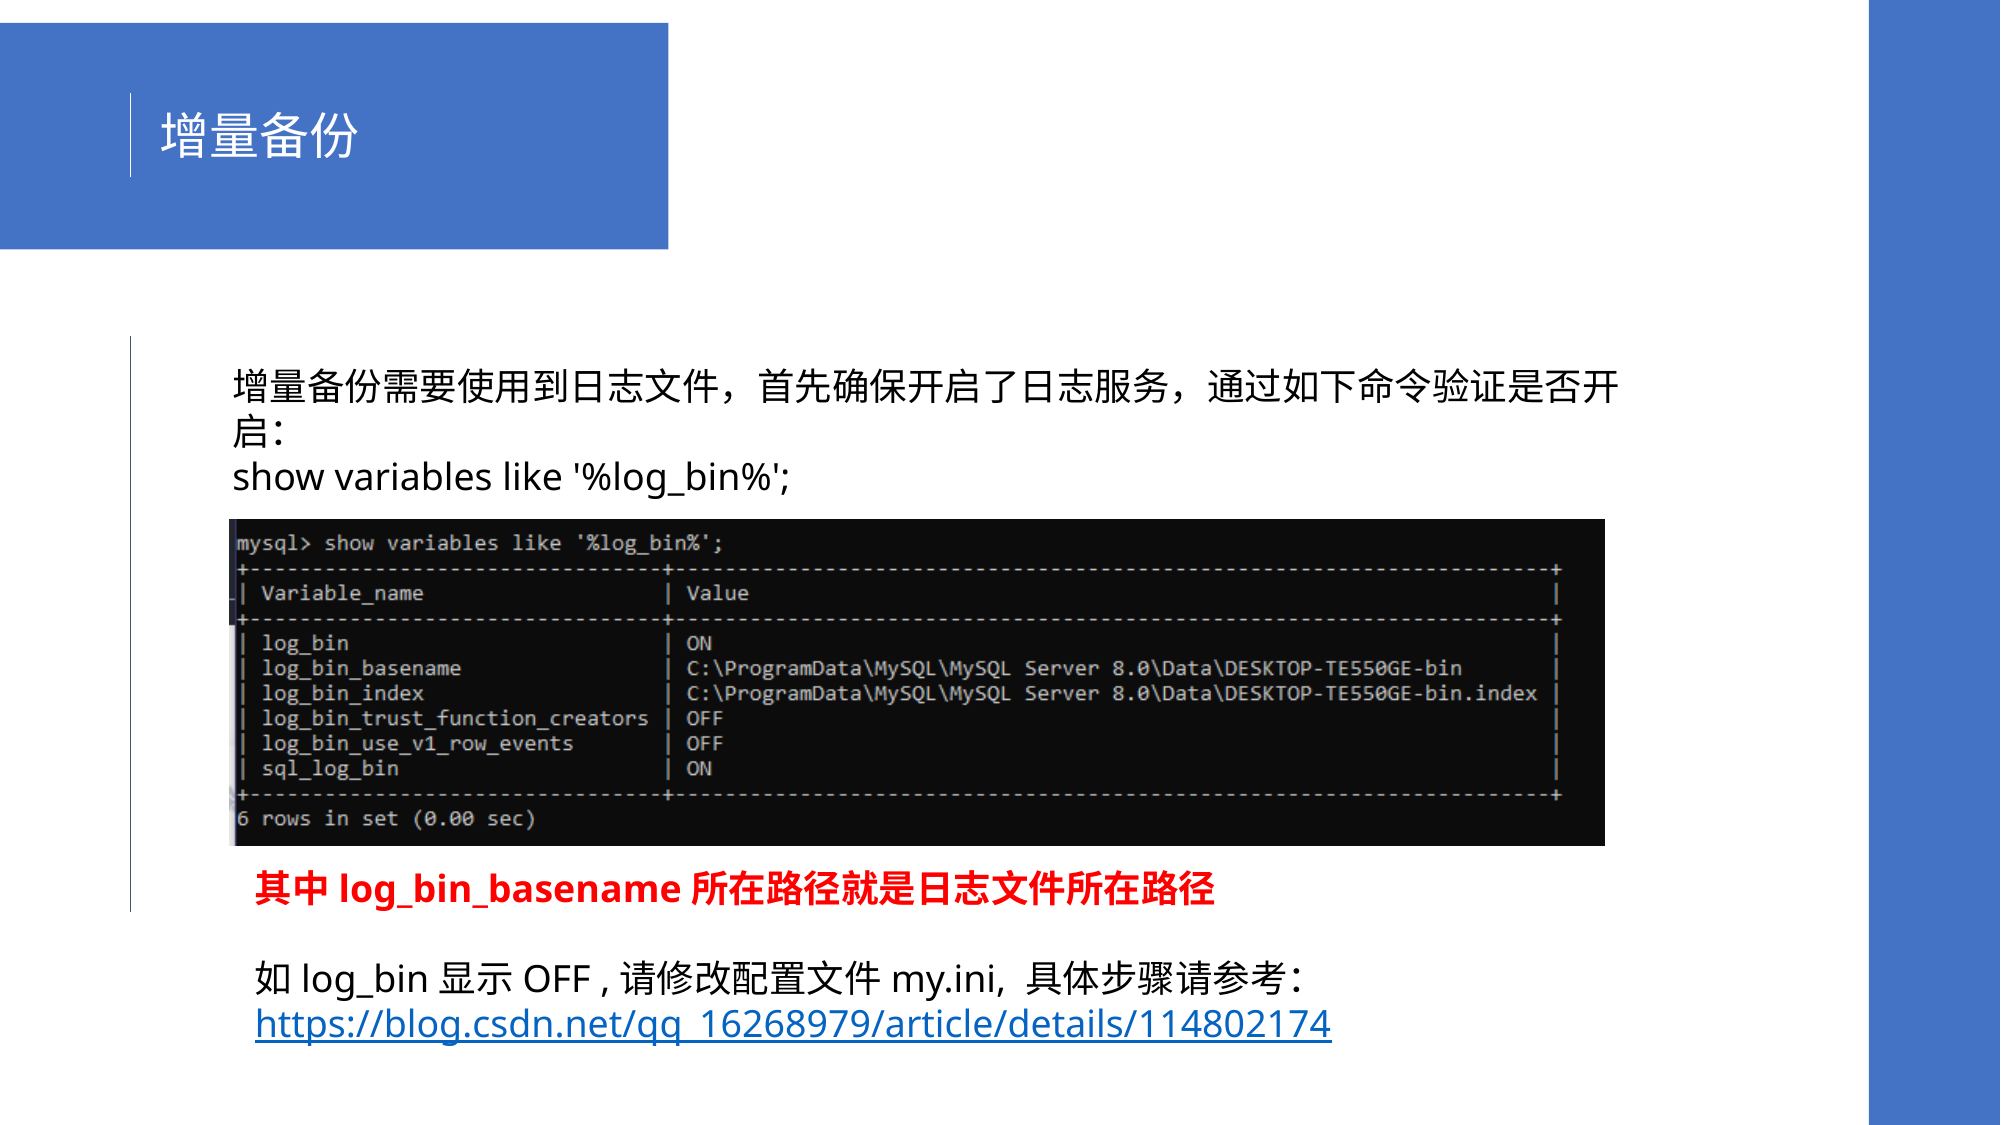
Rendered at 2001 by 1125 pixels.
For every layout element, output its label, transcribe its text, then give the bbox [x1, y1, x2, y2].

text_box [0, 22, 669, 250]
text_box 其中log_bin_basename所在路径就是日志文件所在路径 如log_bin显示OFF ,请修改配置文件my.ini, 具体步骤请参考： https://blog.csdn.net/qq_16268979/article/details/114802174 [240, 857, 1672, 1104]
text_box 增量备份需要使用到日志文件，首先确保开启了日志服务，通过如下命令验证是否开启： show variables like '%log_bin%'; [217, 355, 1650, 506]
text_box [1868, 0, 2000, 1125]
picture [229, 519, 1605, 846]
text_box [130, 93, 375, 234]
